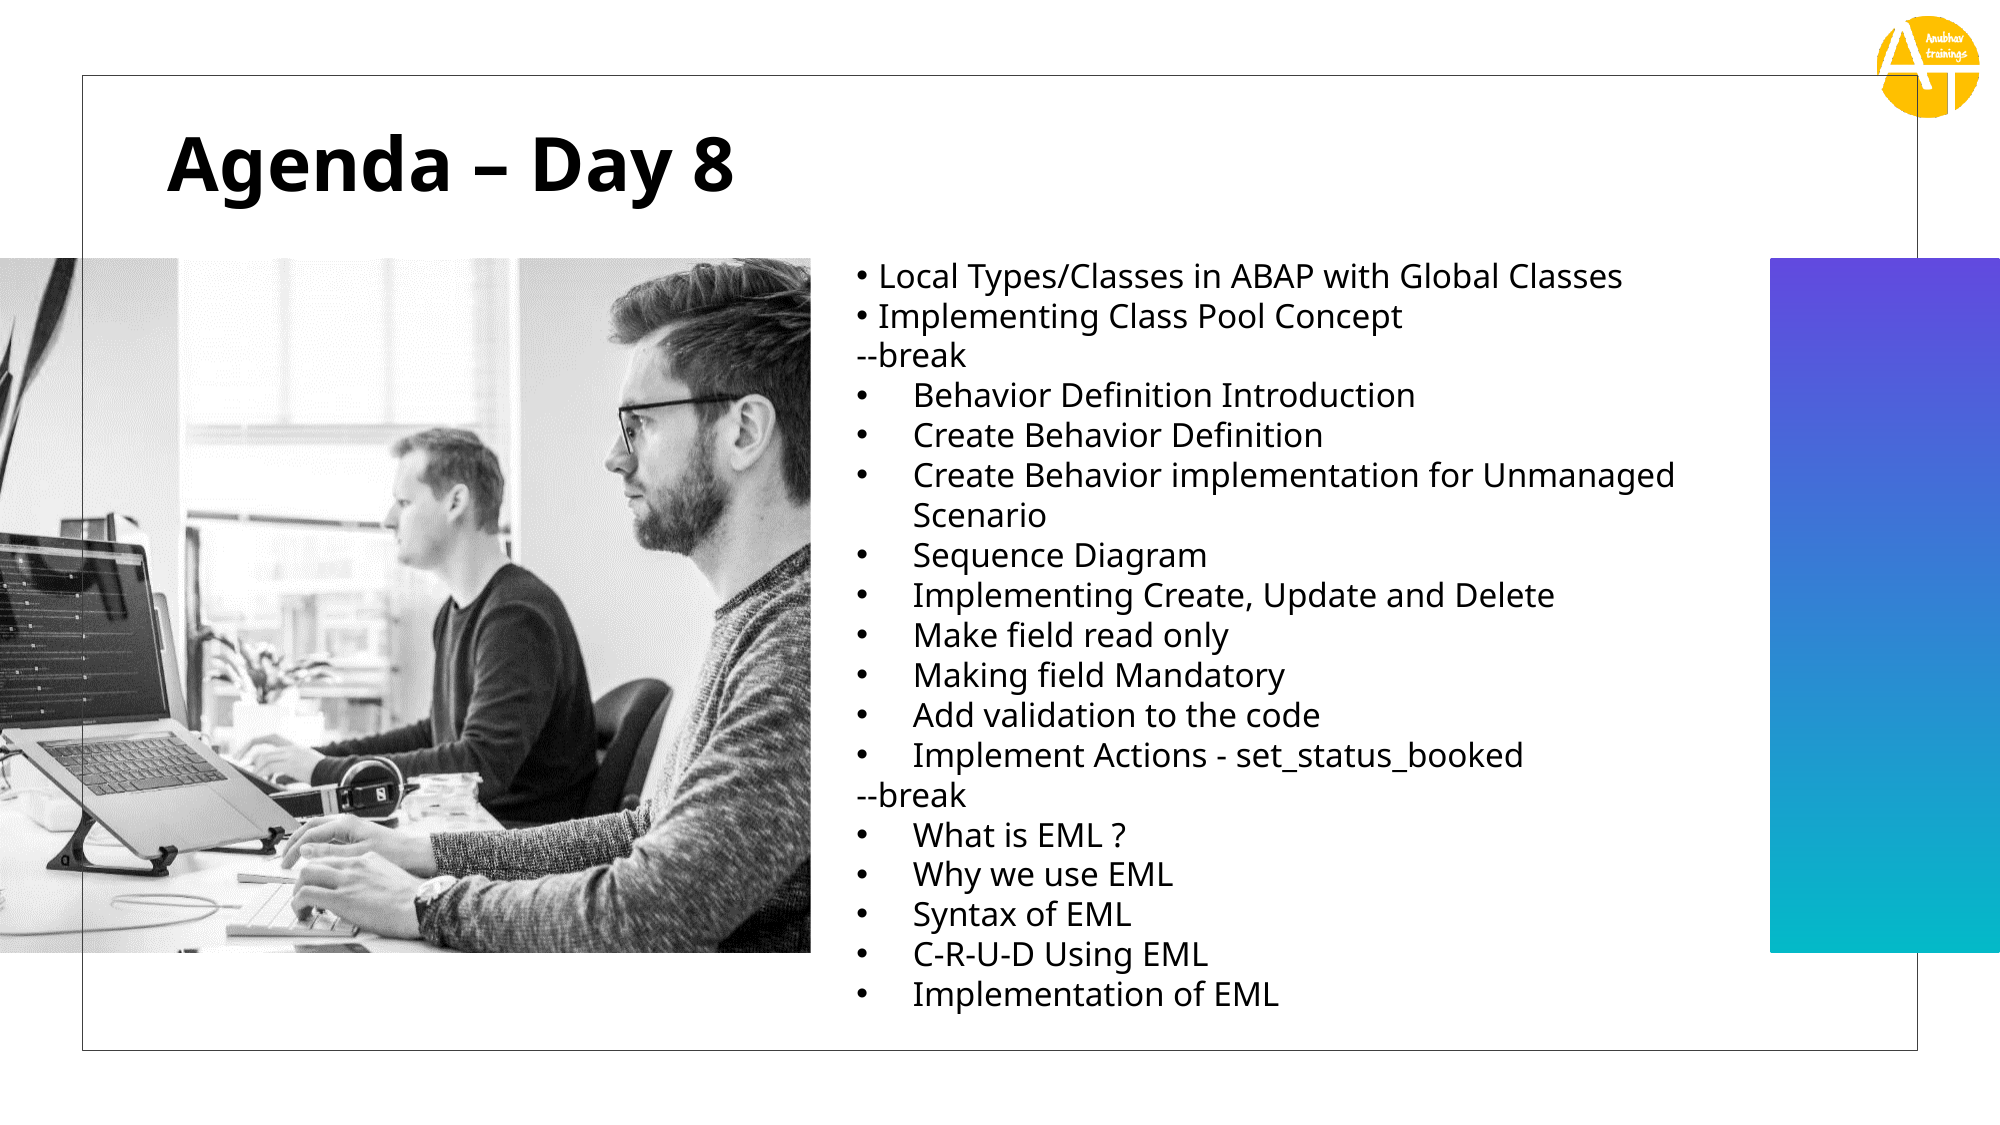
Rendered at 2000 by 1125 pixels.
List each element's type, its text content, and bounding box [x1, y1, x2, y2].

text_box [1769, 257, 2000, 954]
text_box [80, 73, 1919, 1052]
picture [1866, 9, 1985, 126]
picture [0, 258, 811, 953]
text_box Local Types/Classes in ABAP with Global Classes Implementing Class Pool Concept --break Behavior Definition Introduction Create Behavior Definition Create Behavior implementation for Unmanaged Scenario Sequence Diagram Implementing Create, Update and Delete Make field read only Making field Mandatory Add validation to the code Implement Actions - set_status_booked --break What is EML ? Why we use EML Syntax of EML C-R-U-D Using EML Implementation of EML [841, 247, 1740, 1021]
